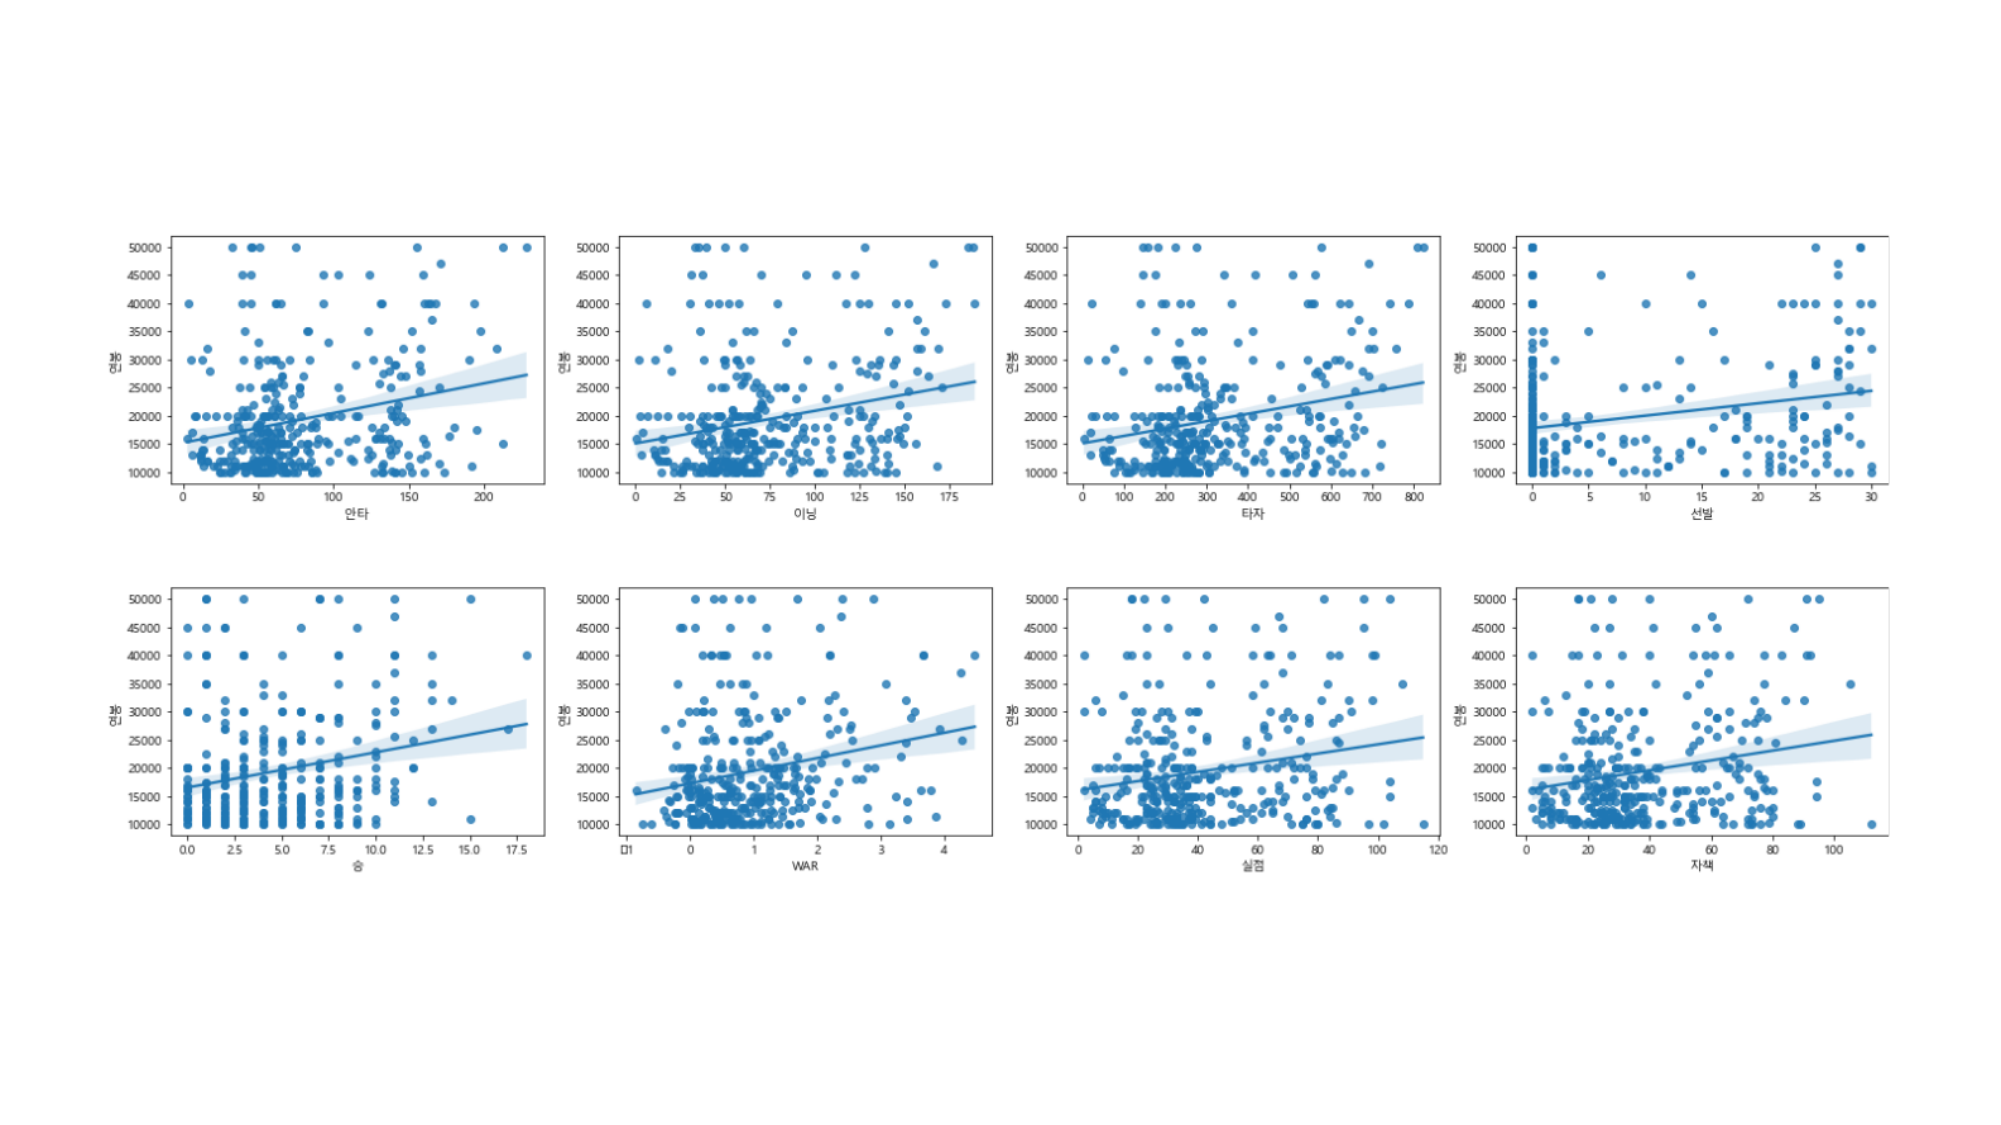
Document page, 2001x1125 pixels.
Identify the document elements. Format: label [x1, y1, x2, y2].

list [105, 231, 1895, 894]
